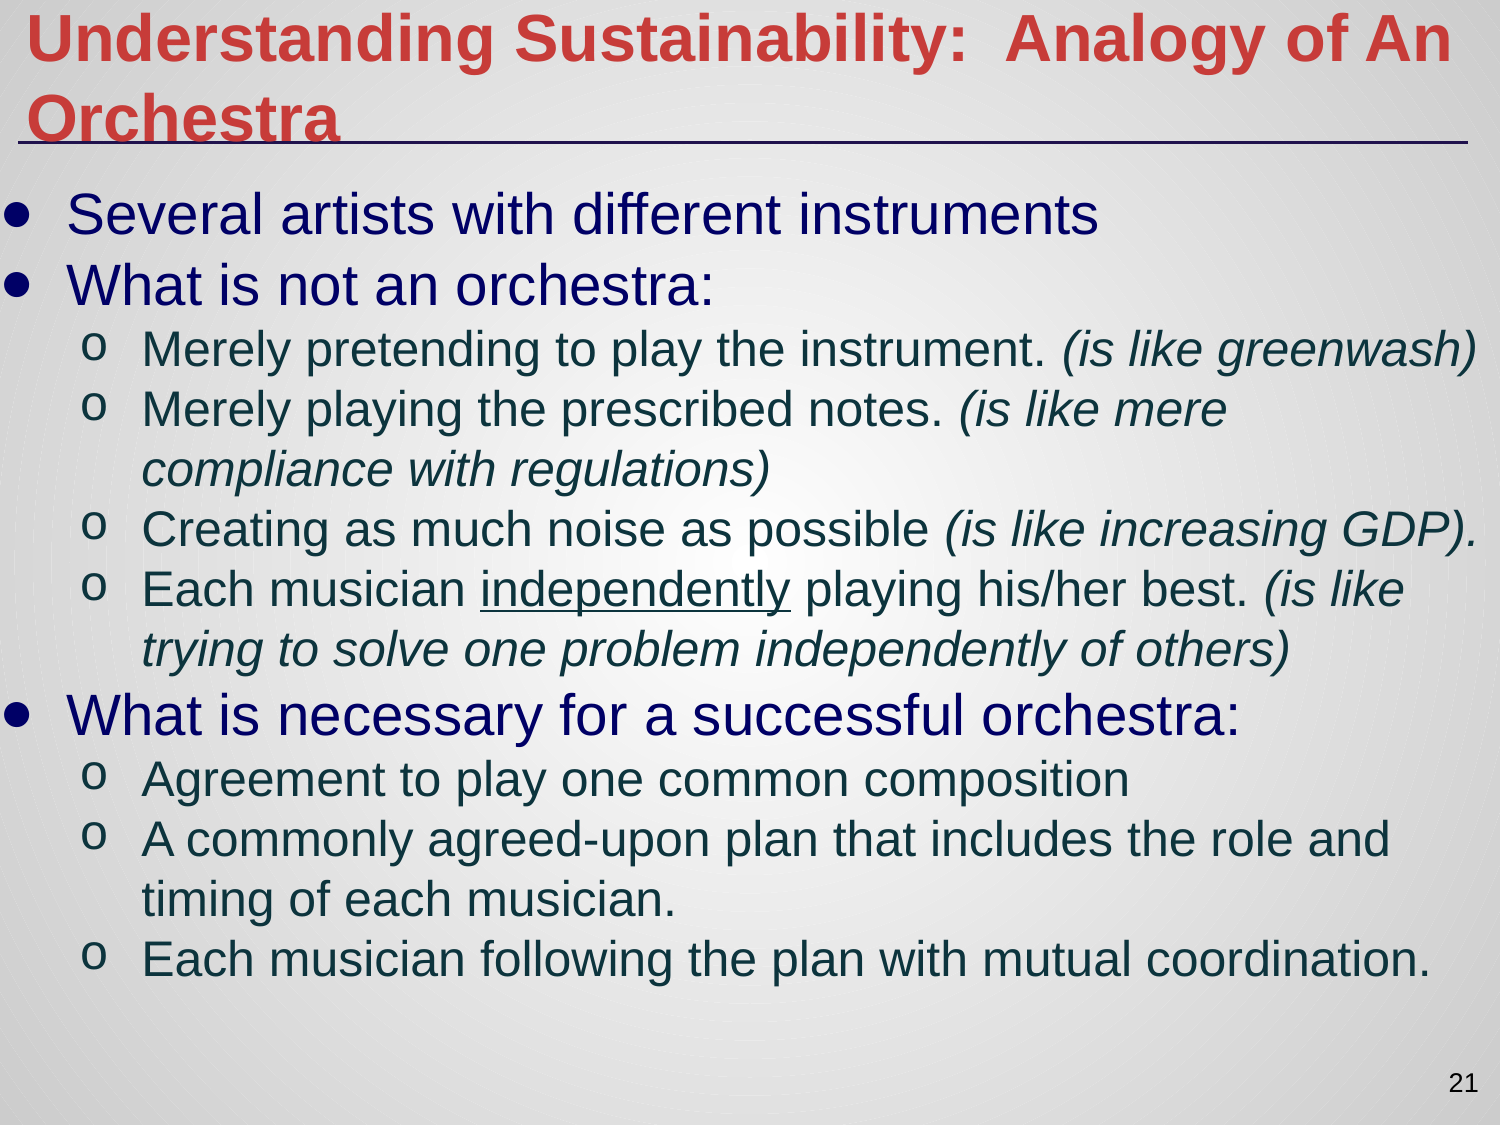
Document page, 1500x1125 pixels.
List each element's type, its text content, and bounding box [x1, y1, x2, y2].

slide_number 21 [1403, 1038, 1494, 1125]
list Several artists with different instruments What is not an orchestra: Merely pretending to play the instrument. (is like greenwash) Merely playing the prescribed notes. (is like mere compliance with regulations) Creating as much noise as possible (is like increasing GDP). Each musician independently playing his/her best. (is like trying to solve one problem independently of others) What is necessary for a successful orchestra: Agreement to play one common composition A commonly agreed-upon plan that includes the role and timing of each musician. Each musician following the plan with mutual coordination. [0, 161, 1500, 1078]
title Understanding Sustainability: Analogy of An Orchestra [11, 35, 1475, 161]
